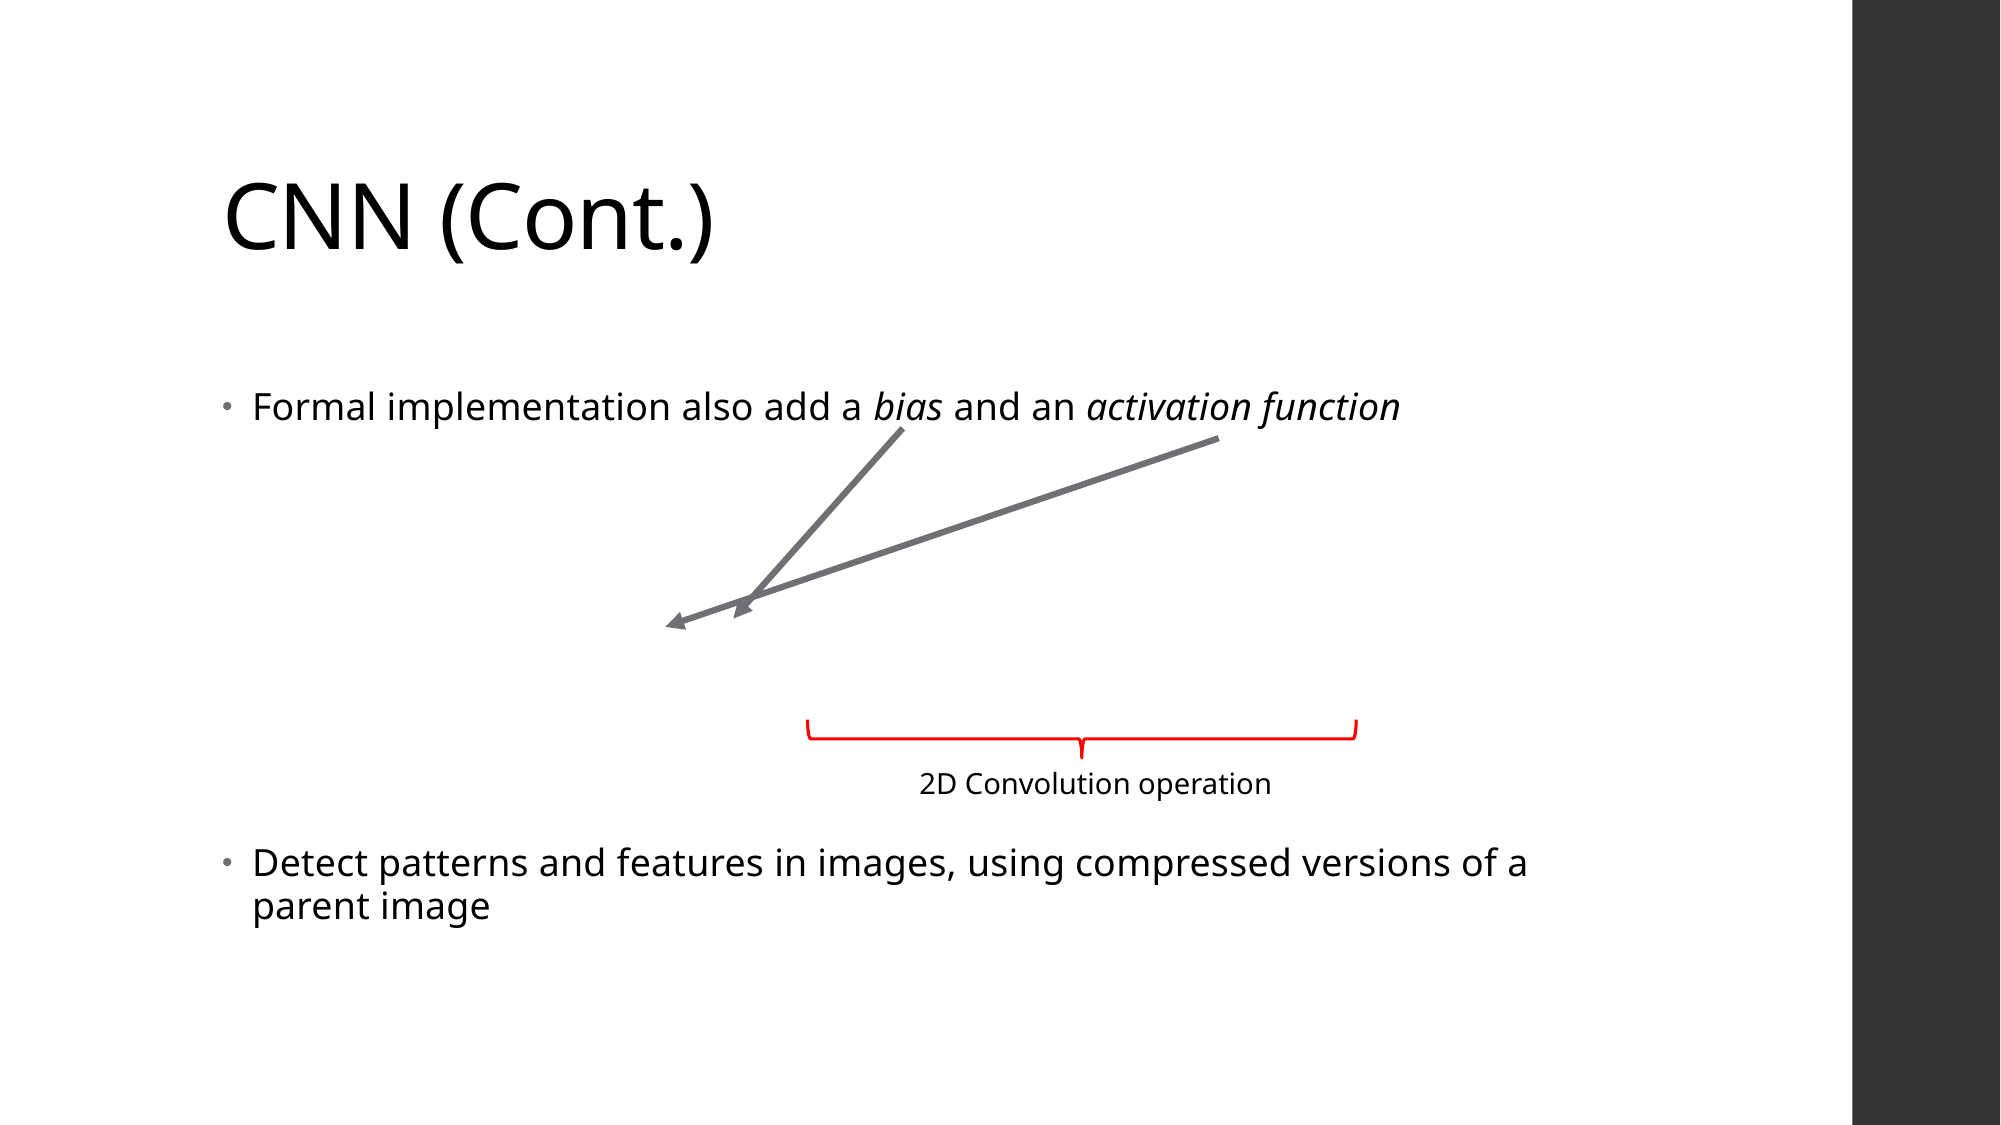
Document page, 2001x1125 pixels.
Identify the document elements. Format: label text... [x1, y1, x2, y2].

text_box [806, 719, 1357, 757]
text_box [733, 427, 903, 433]
title CNN (Cont.) [206, 60, 1797, 278]
text_box 2D Convolution operation [791, 757, 1401, 808]
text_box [664, 437, 1219, 628]
